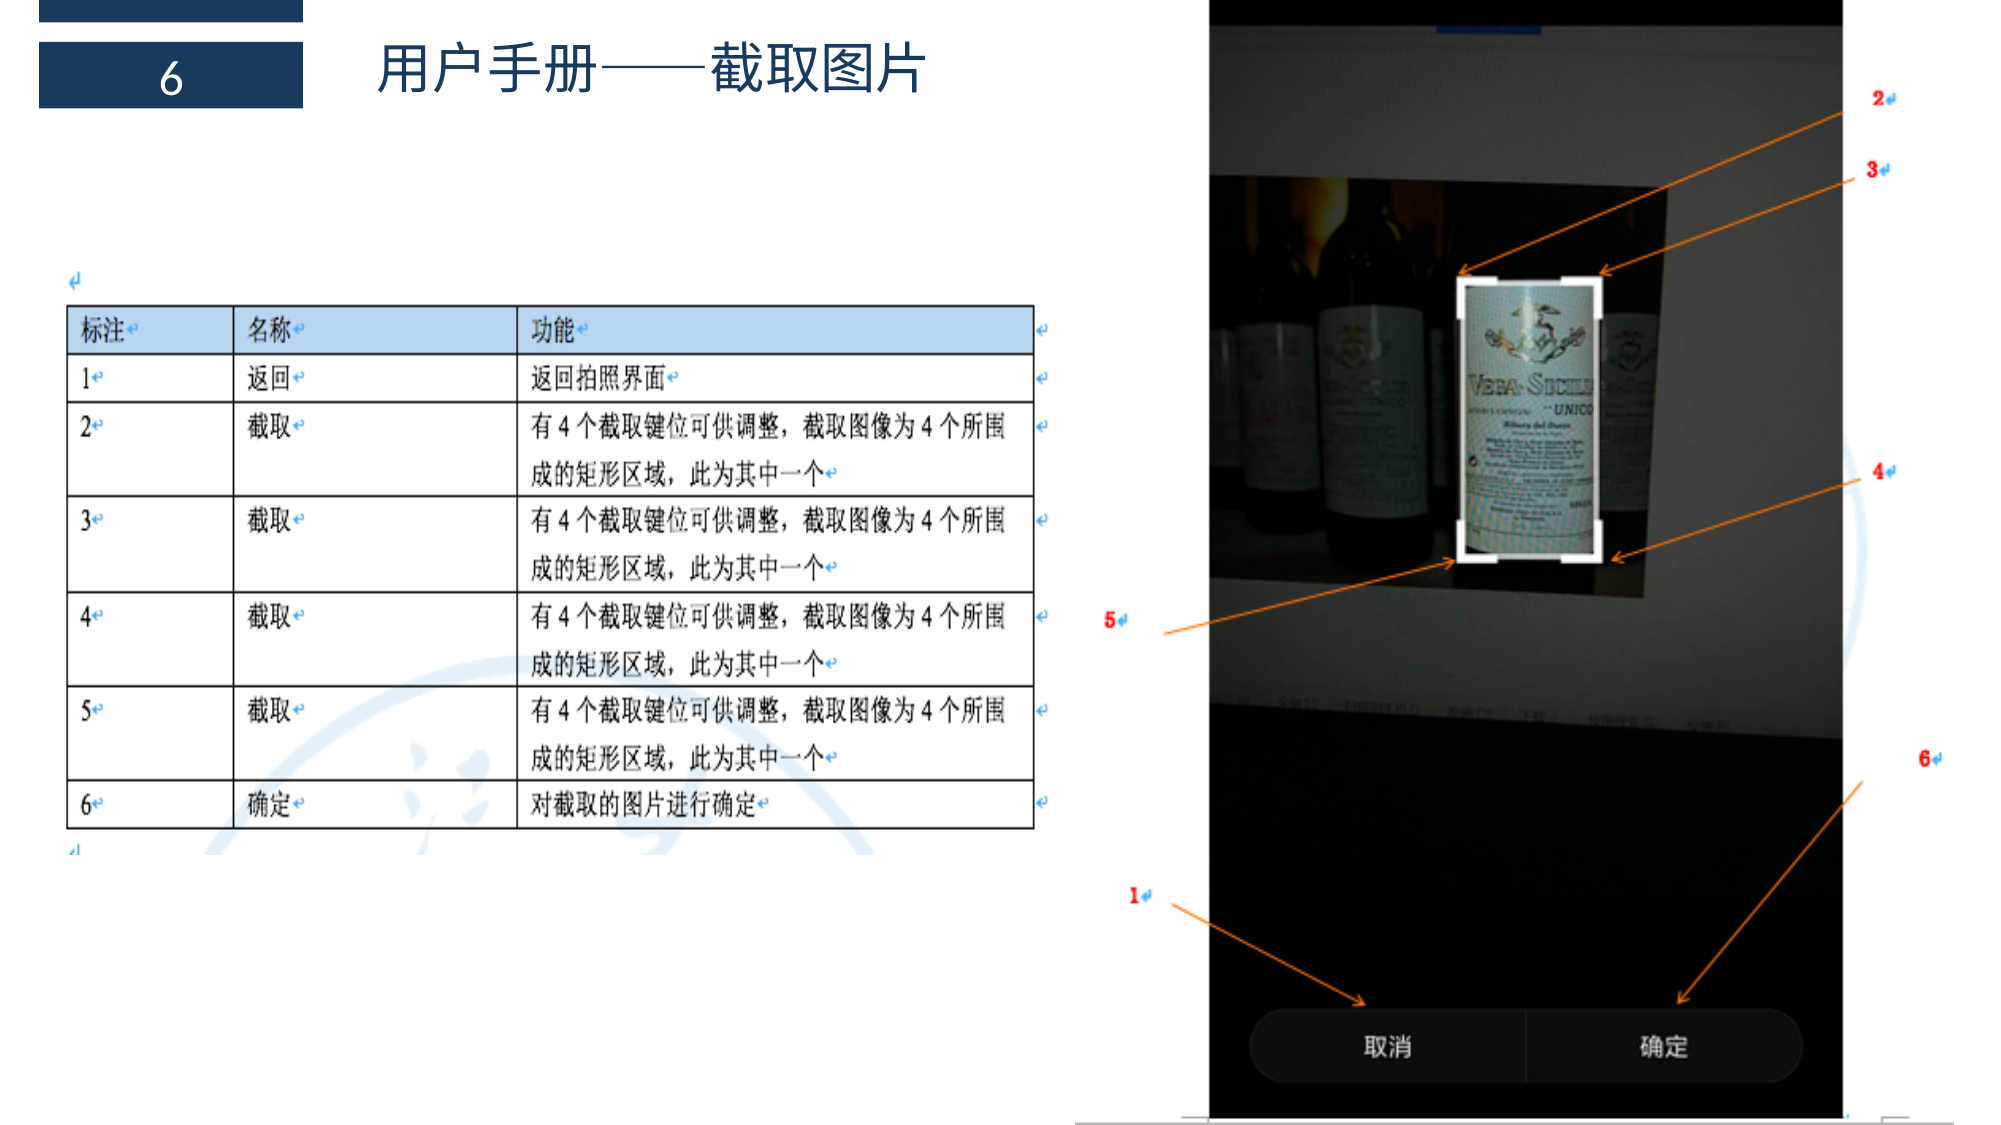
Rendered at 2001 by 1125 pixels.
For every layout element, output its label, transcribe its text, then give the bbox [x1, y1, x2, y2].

picture [27, 0, 1954, 1125]
text_box [38, 0, 304, 23]
text_box 用户手册——截取图片 [362, 26, 1075, 108]
text_box 6 [38, 41, 304, 110]
